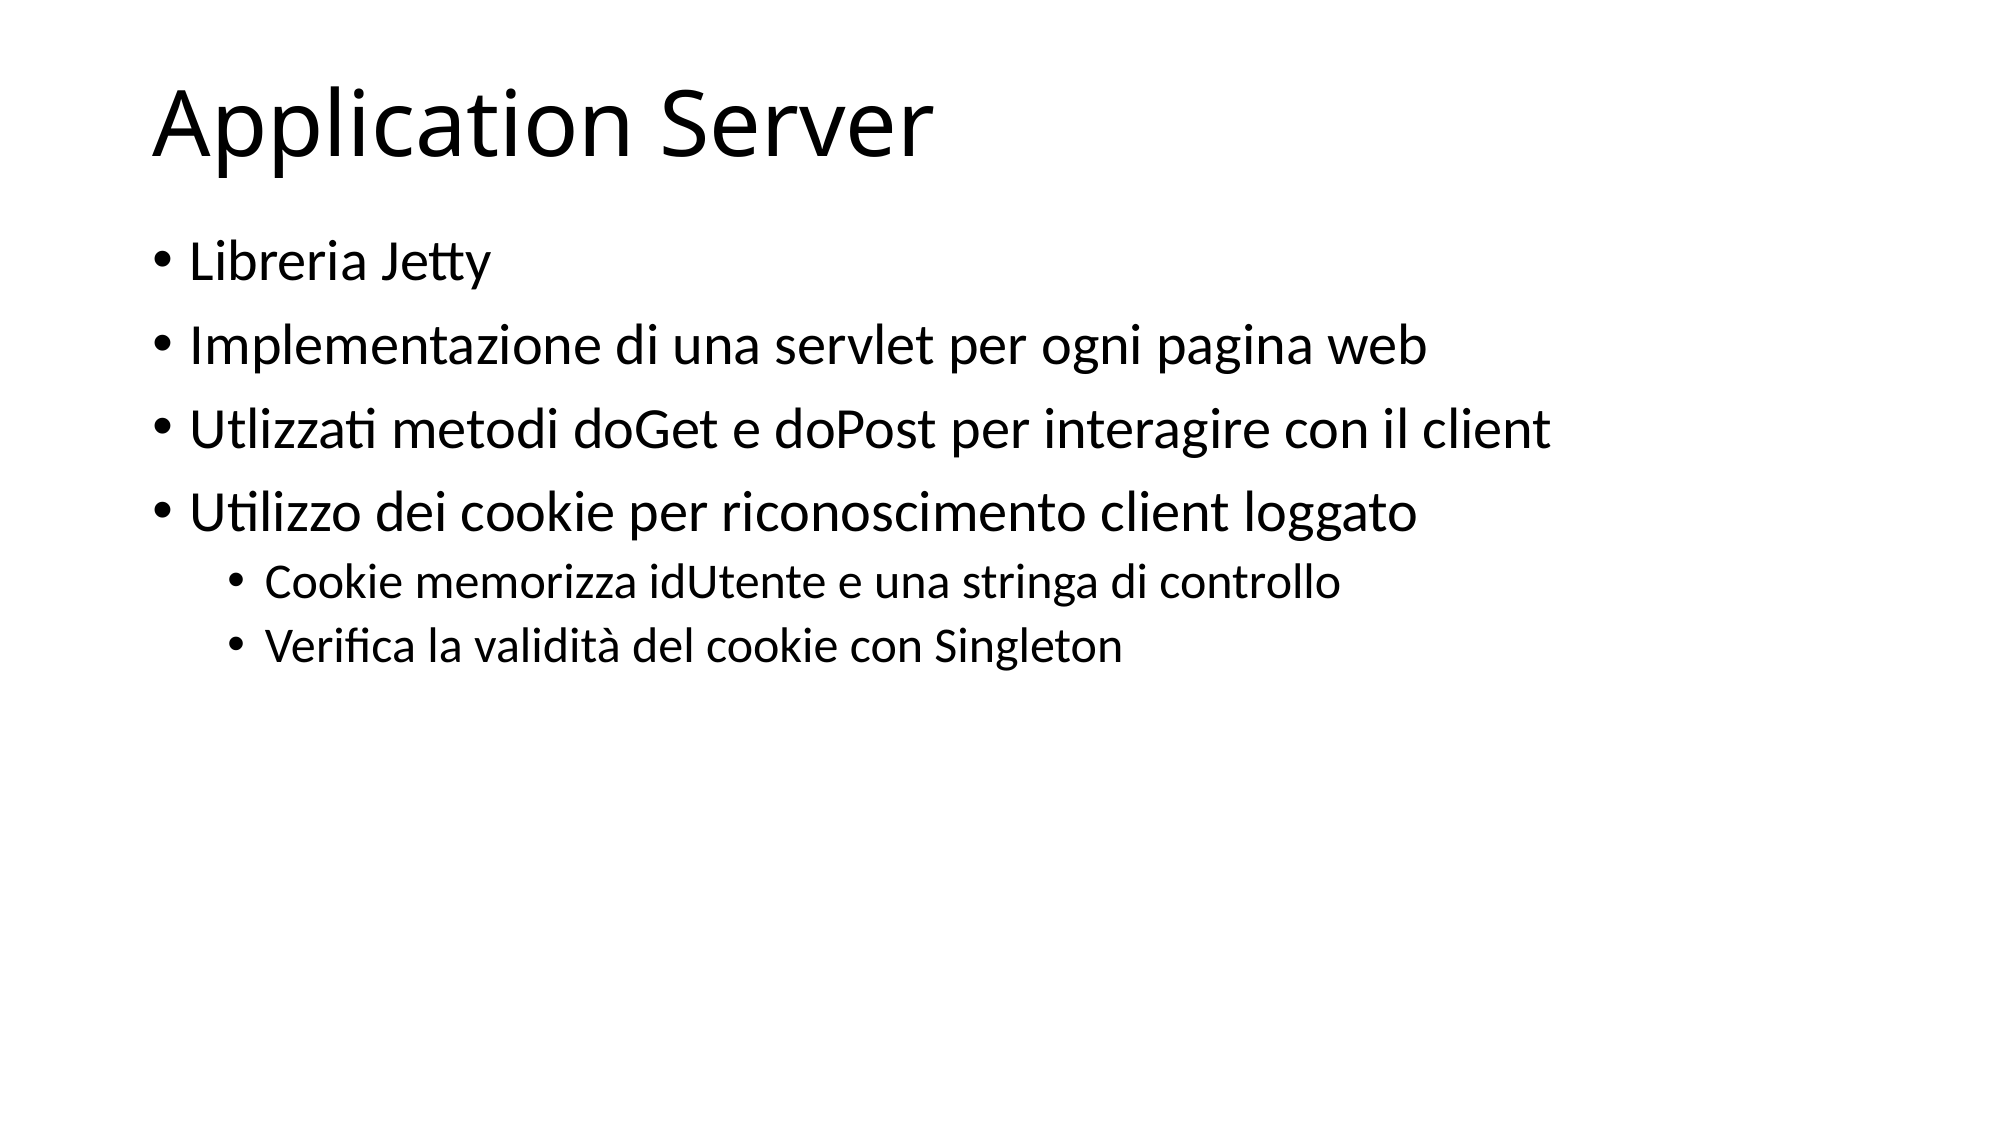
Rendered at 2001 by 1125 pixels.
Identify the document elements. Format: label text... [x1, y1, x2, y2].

title Application Server [137, 59, 1863, 195]
list Libreria Jetty Implementazione di una servlet per ogni pagina web Utlizzati metodi doGet e doPost per interagire con il client Utilizzo dei cookie per riconoscimento client loggato Cookie memorizza idUtente e una stringa di controllo Verifica la validità del cookie con Singleton [137, 222, 1863, 1014]
